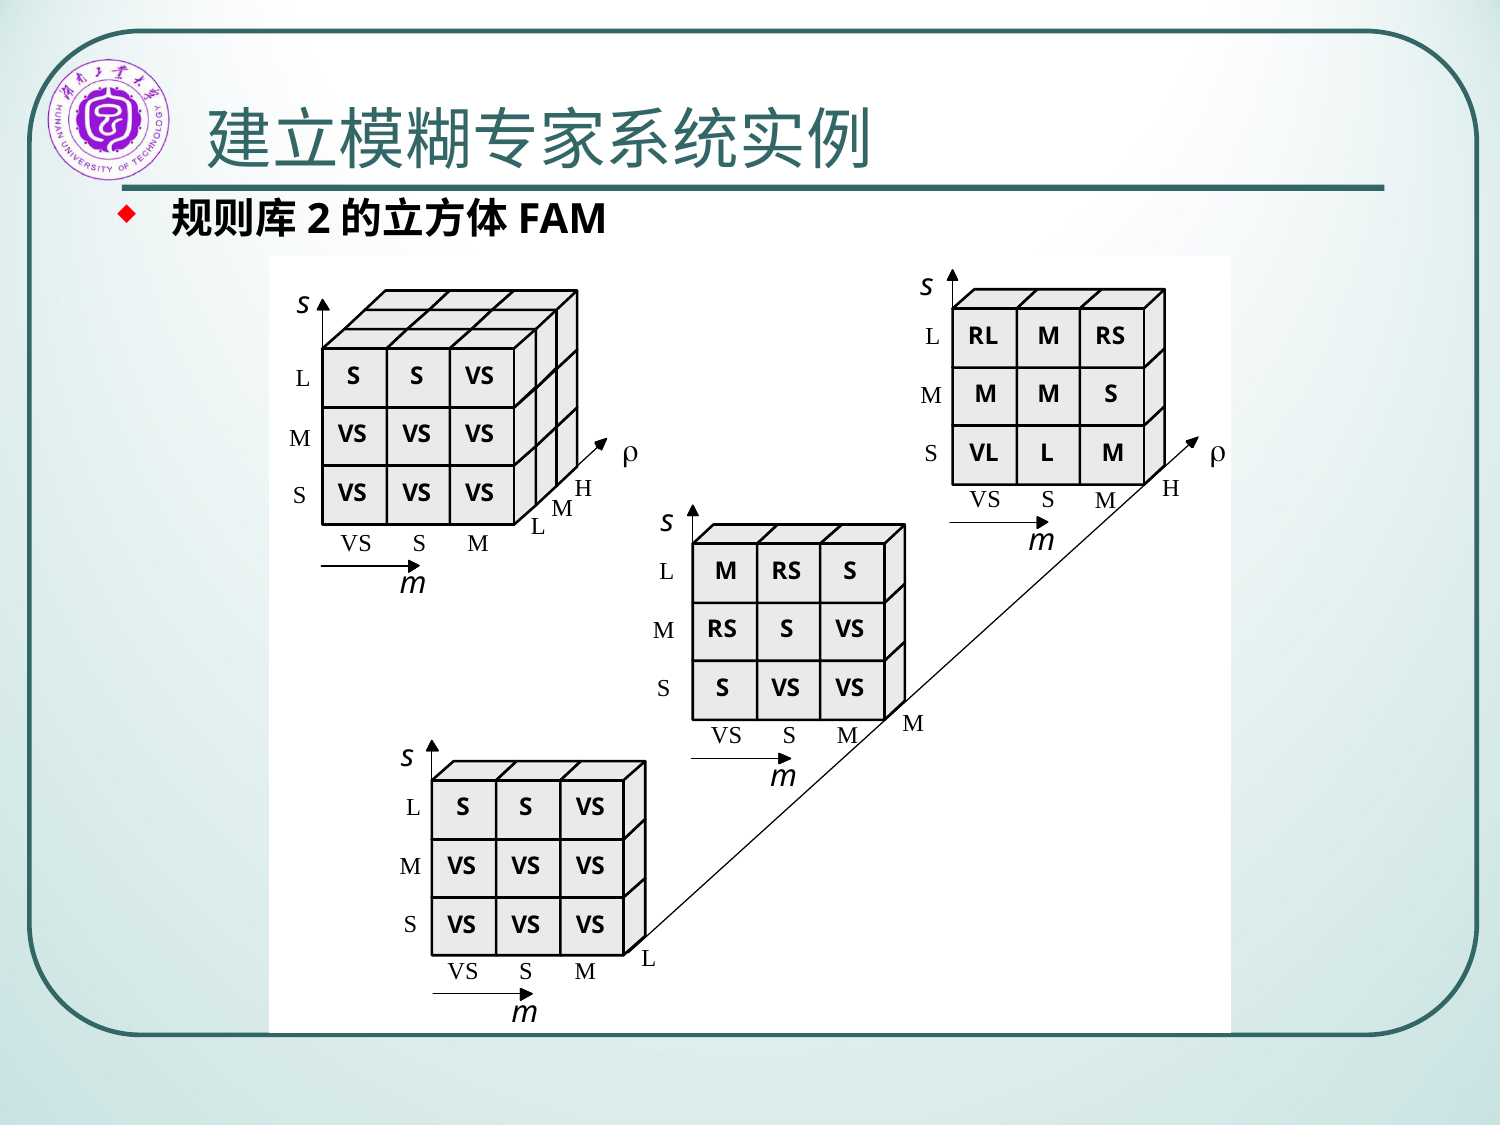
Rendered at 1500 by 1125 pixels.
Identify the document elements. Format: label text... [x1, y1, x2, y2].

list 规则库2的立方体FAM [100, 184, 1422, 1012]
title 建立模糊专家系统实例 [159, 66, 1422, 184]
picture [0, 0, 1500, 1125]
